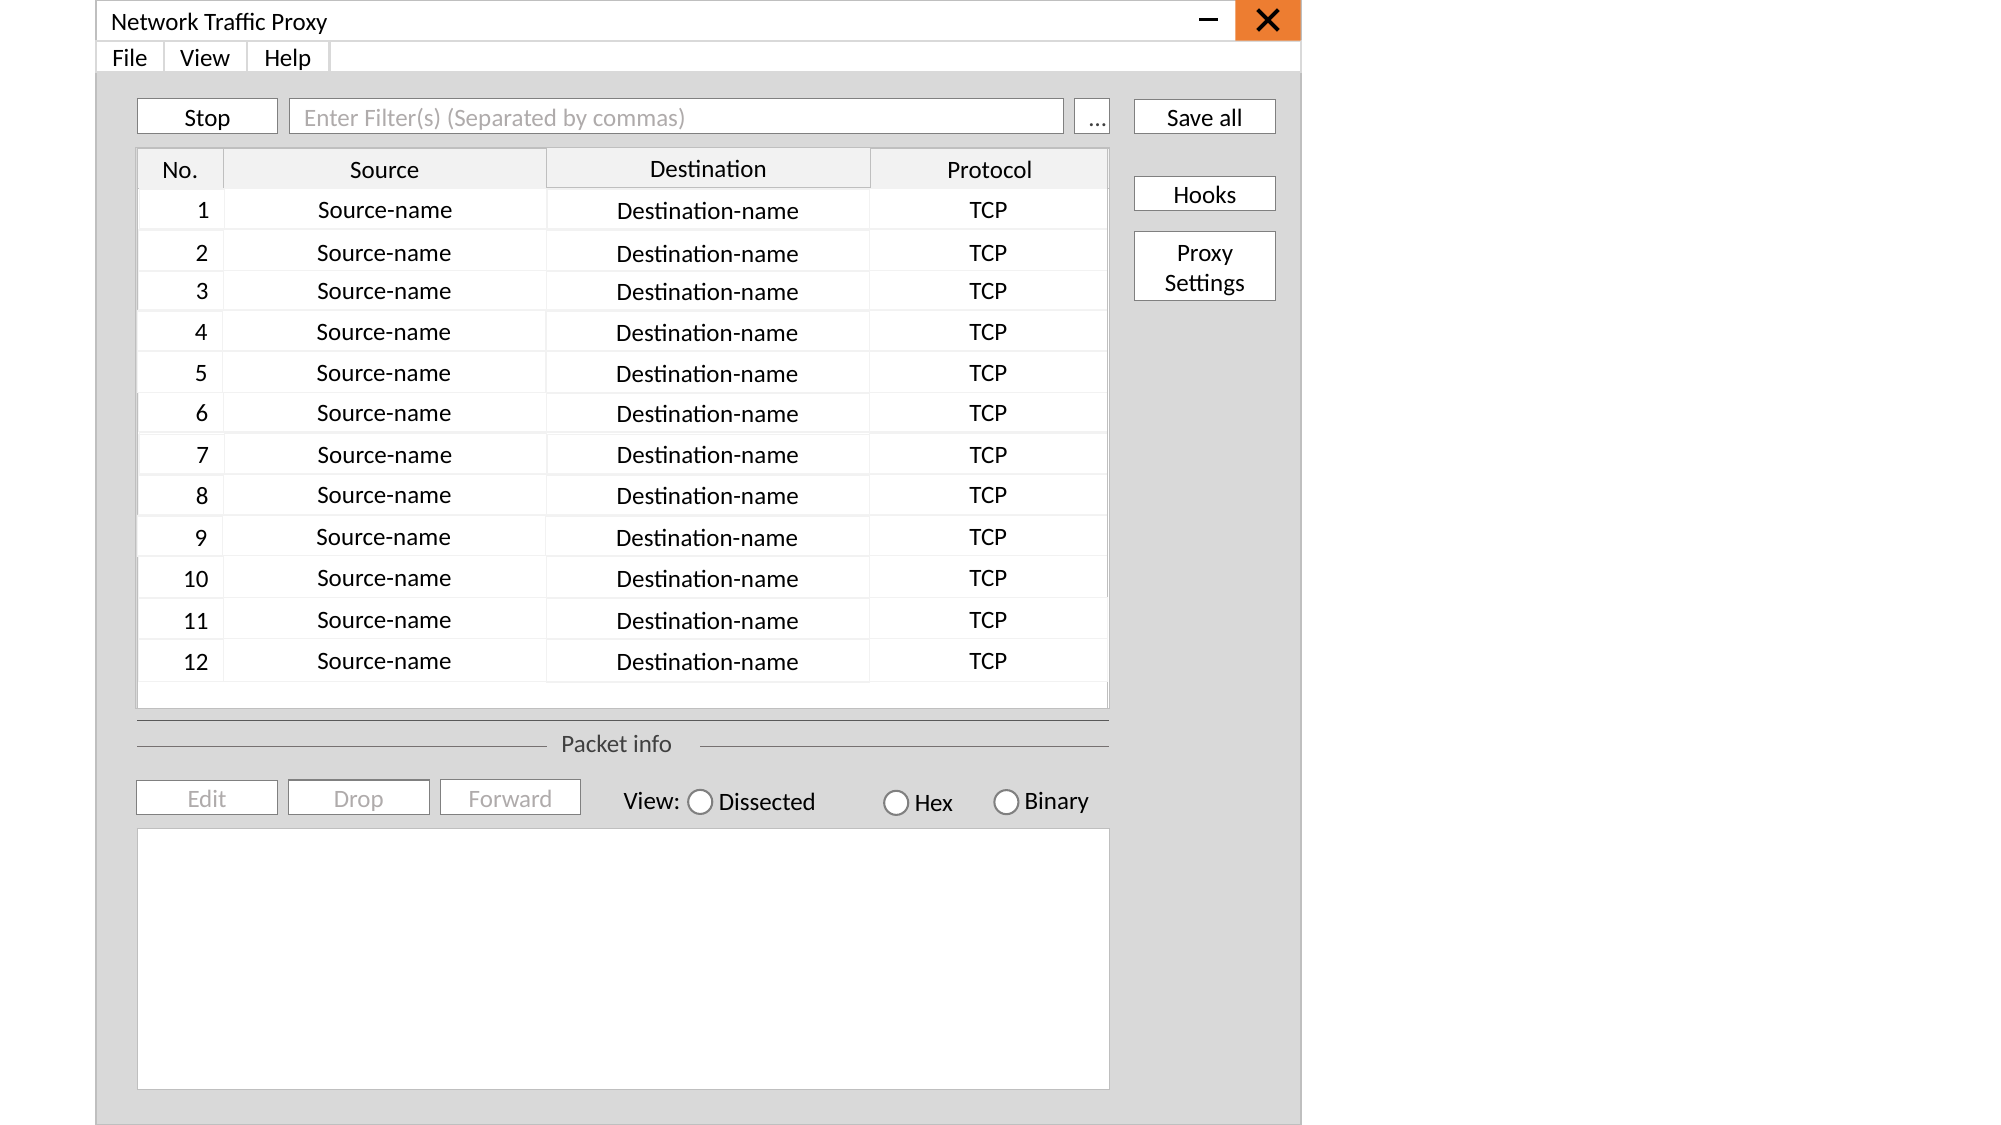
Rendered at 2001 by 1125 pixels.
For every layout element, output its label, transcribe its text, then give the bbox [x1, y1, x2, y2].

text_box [137, 309, 1108, 350]
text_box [138, 555, 1108, 597]
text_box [138, 269, 1108, 309]
text_box File [95, 40, 163, 73]
text_box Binary [1009, 777, 1157, 822]
text_box … [1073, 98, 1110, 135]
text_box Packet info [546, 721, 701, 765]
text_box View: [608, 776, 756, 822]
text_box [137, 350, 1108, 393]
text_box [95, 73, 1302, 1125]
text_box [137, 228, 1108, 275]
text_box Forward [439, 779, 582, 816]
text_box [138, 473, 1108, 514]
text_box [136, 828, 1110, 1090]
text_box Stop [136, 98, 279, 135]
text_box Help [246, 40, 329, 73]
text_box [138, 432, 1108, 473]
text_box Hooks [1134, 175, 1276, 212]
text_box Drop [288, 779, 430, 816]
text_box Dissected [703, 777, 852, 823]
text_box Network Traffic Proxy [95, 0, 1234, 40]
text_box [137, 393, 1108, 433]
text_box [139, 188, 1108, 228]
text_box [138, 597, 1108, 638]
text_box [136, 514, 1108, 557]
text_box [135, 146, 1109, 710]
text_box View [163, 40, 246, 73]
text_box [883, 789, 900, 816]
picture [1252, 4, 1284, 36]
text_box Edit [136, 779, 278, 816]
text_box Hex [900, 779, 1048, 824]
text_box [138, 638, 1108, 682]
text_box Save all [1134, 98, 1276, 135]
text_box [329, 40, 1302, 73]
text_box Proxy Settings [1134, 231, 1276, 301]
text_box Enter Filter(s) (Separated by commas) [288, 98, 1065, 135]
